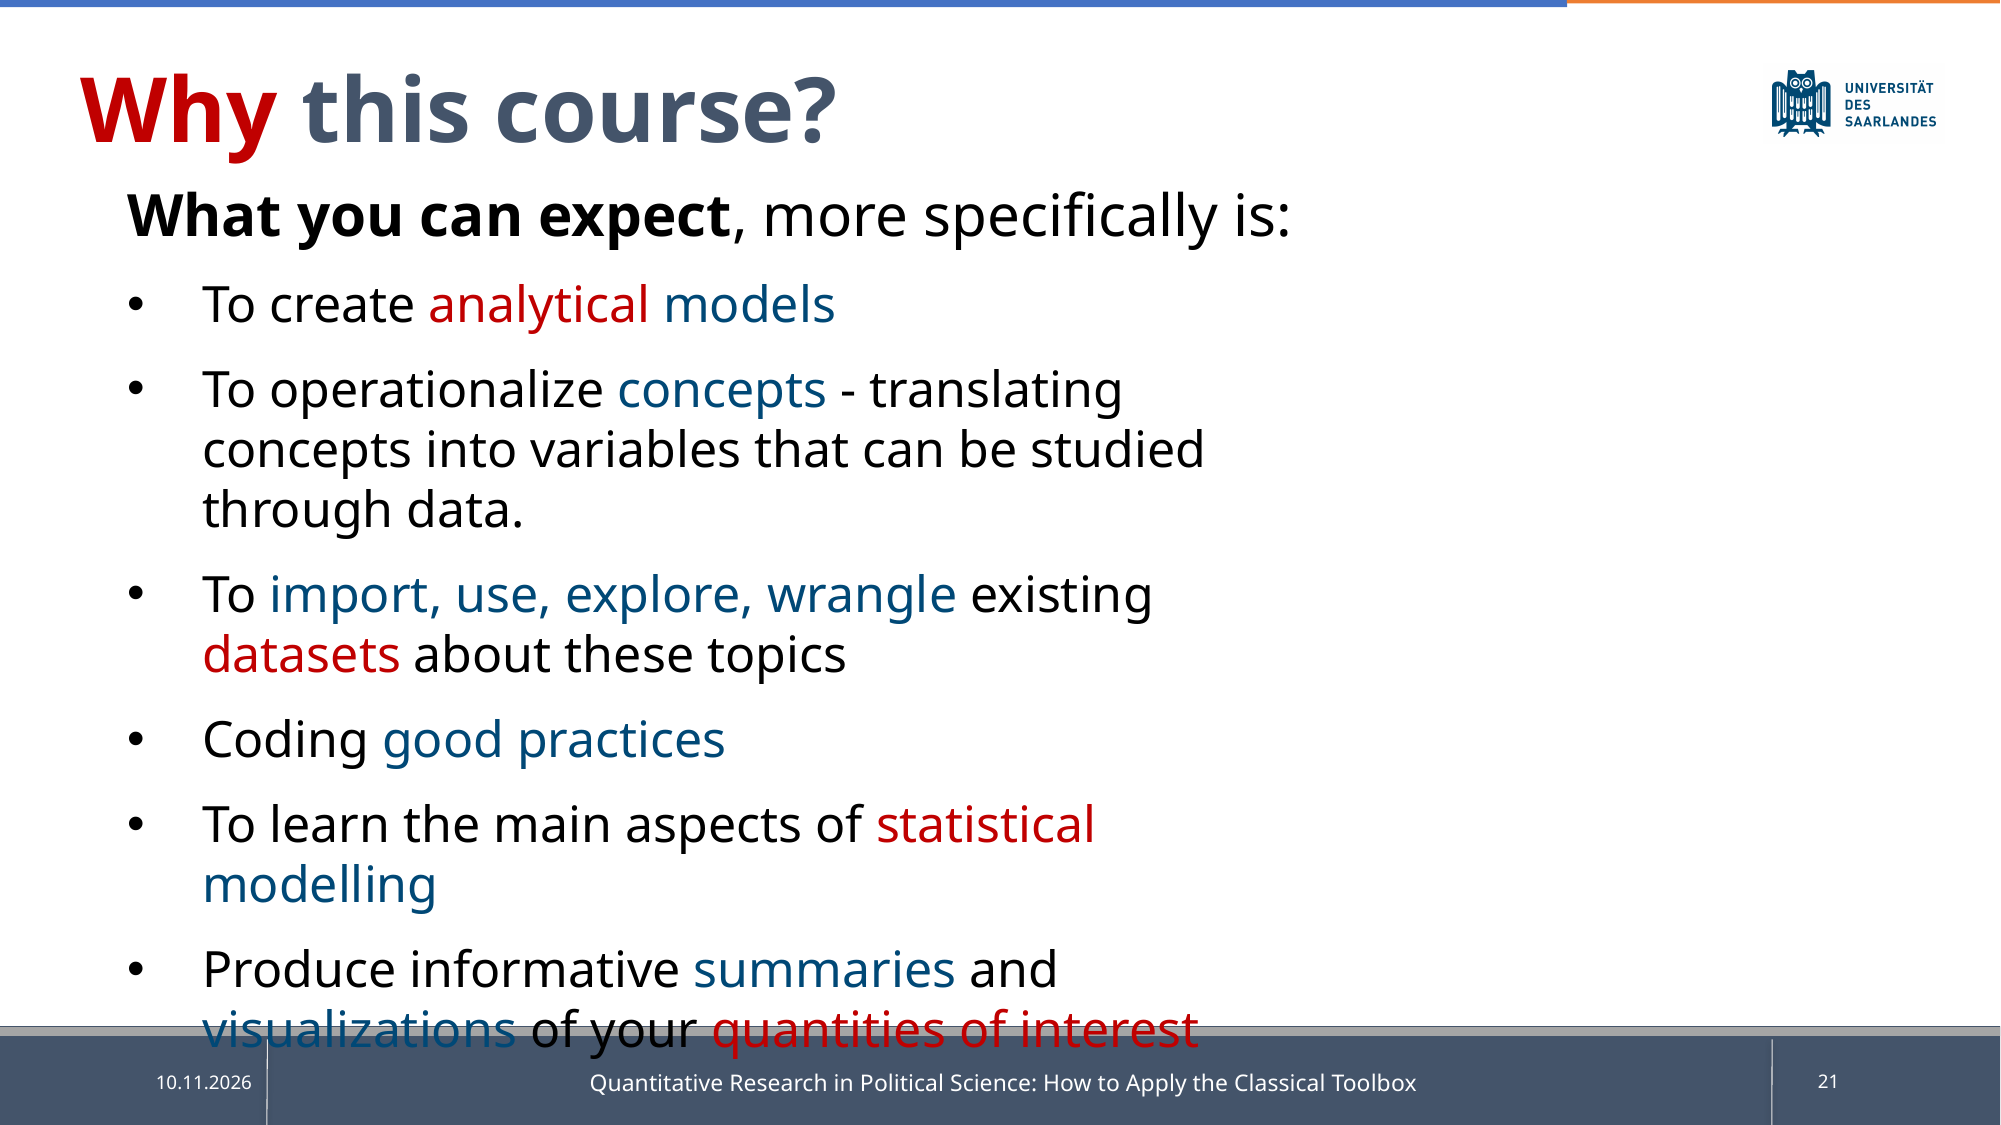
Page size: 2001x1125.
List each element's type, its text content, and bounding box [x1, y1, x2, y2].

text_box Why this course? [65, 57, 1520, 170]
slide_number 21 [1803, 1052, 2000, 1113]
text_box What you can expect, more specifically is: To create analytical models To operationalize concepts - translating concepts into variables that can be studied through data. To import, use, explore, wrangle existing datasets about these topics Coding good practices To learn the main aspects of statistical modelling Produce informative summaries and visualizations of your quantities of interest [65, 170, 1308, 1125]
picture [1763, 63, 1945, 144]
footer Quantitative Research in Political Science: How to Apply the Classical Toolbox [1308, 1052, 1741, 1113]
